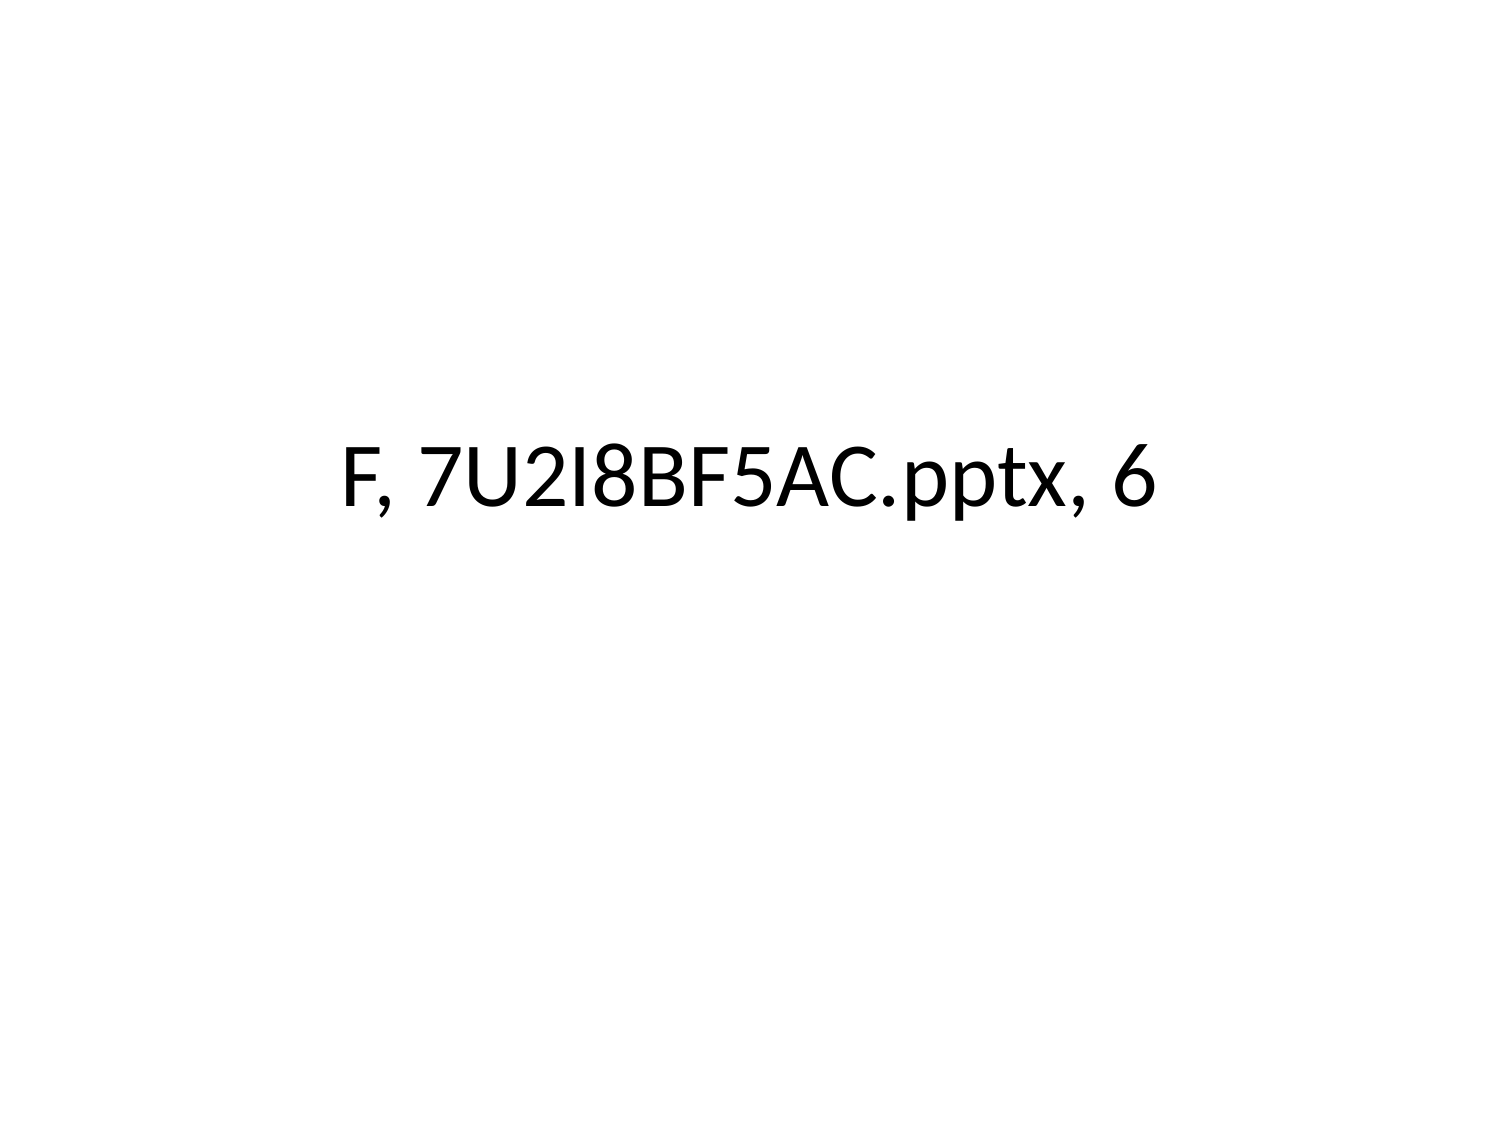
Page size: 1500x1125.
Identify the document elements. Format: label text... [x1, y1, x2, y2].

title F, 7U2I8BF5AC.pptx, 6 [112, 349, 1388, 591]
